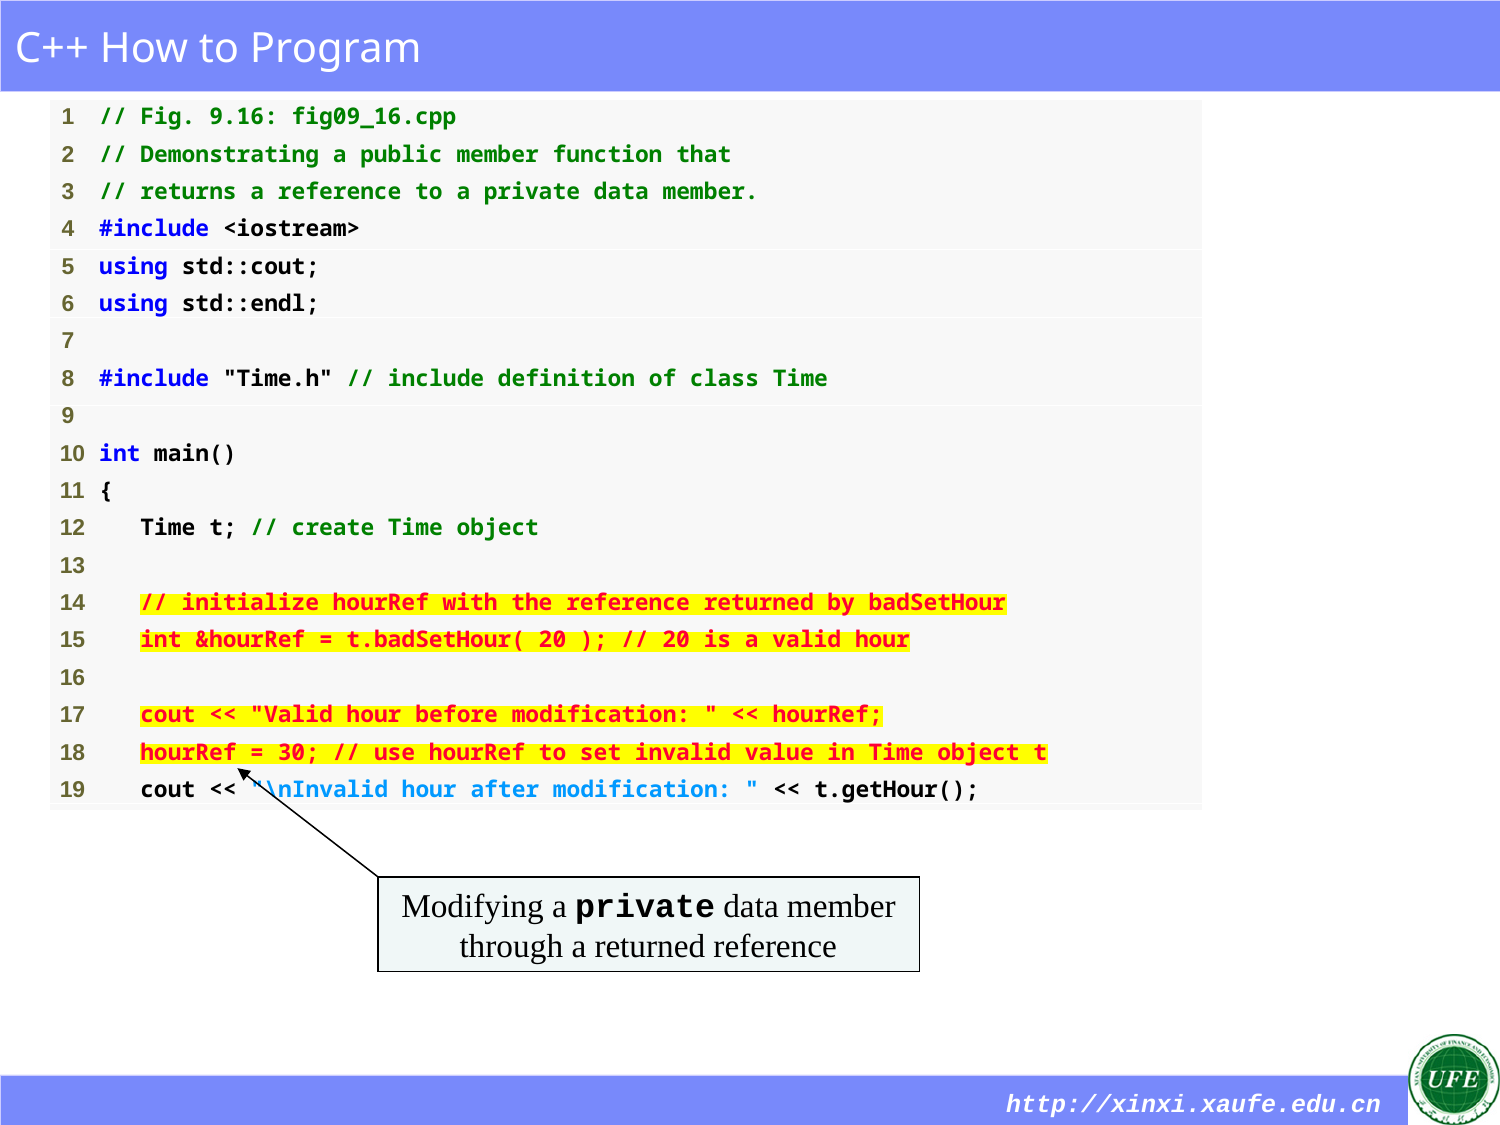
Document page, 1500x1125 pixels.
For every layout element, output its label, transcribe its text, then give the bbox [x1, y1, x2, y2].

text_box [49, 99, 1205, 839]
text_box Modifying a private data member through a returned reference [377, 876, 920, 972]
picture [1408, 1034, 1500, 1125]
